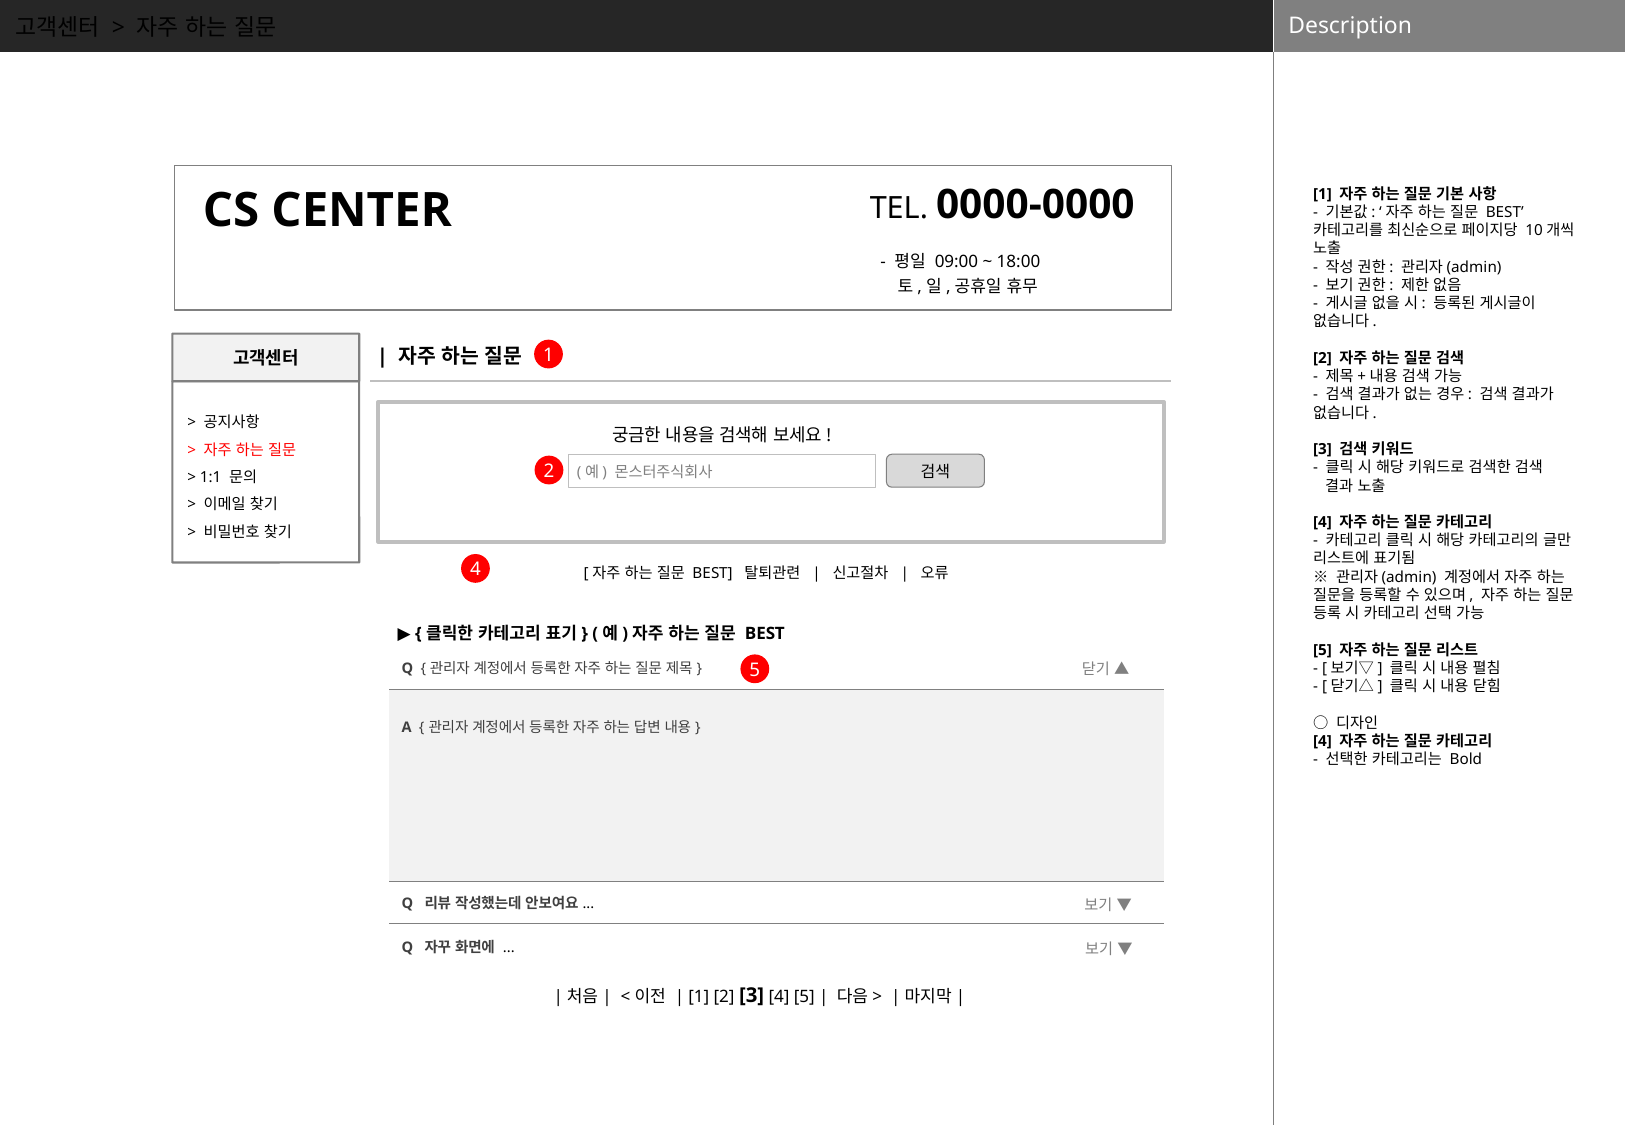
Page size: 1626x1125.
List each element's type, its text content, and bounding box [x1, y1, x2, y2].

text_box [1] 자주 하는 질문 기본 사항 - 기본값: ‘자주 하는 질문 BEST’ 카테고리를 최신순으로 페이지당 10개씩 노출 - 작성 권한: 관리자(admin) - 보기 권한: 제한 없음 - 게시글 없을 시: 등록된 게시글이 없습니다. [2] 자주 하는 질문 검색 - 제목+내용 검색 가능 - 검색 결과가 없는 경우: 검색 결과가 없습니다. [3] 검색 키워드 - 클릭 시 해당 키워드로 검색한 검색 결과 노출 [4] 자주 하는 질문 카테고리 - 카테고리 클릭 시 해당 카테고리의 글만 리스트에 표기됨 ※ 관리자(admin) 계정에서 자주 하는 질문을 등록할 수 있으며, 자주 하는 질문 등록 시 카테고리 선택 가능 [5] 자주 하는 질문 리스트 - [보기▽] 클릭 시 내용 펼침 - [닫기△] 클릭 시 내용 닫힘 ○ 디자인 [4] 자주 하는 질문 카테고리 - 선택한 카테고리는 Bold [1306, 163, 1595, 1040]
table_cell Q 자꾸 화면에 ... [389, 924, 1164, 968]
text_box ▶ {클릭한 카테고리 표기} (예)자주 하는 질문 BEST [382, 615, 813, 651]
text_box 4 [466, 551, 485, 555]
text_box [378, 401, 1164, 542]
text_box TEL. 0000-0000 - 평일 09:00 ~ 18:00 토,일,공휴일 휴무 [855, 170, 1177, 303]
text_box 5 [738, 652, 772, 686]
text_box CS CENTER [188, 171, 575, 243]
text_box | 자주 하는 질문 [362, 335, 554, 375]
text_box 1 [554, 338, 565, 370]
table_cell A {관리자 계정에서 등록한 자주 하는 답변 내용} [389, 690, 1164, 881]
text_box [174, 165, 1172, 310]
text_box > 공지사항 > 자주 하는 질문 > 1:1 문의 > 이메일 찾기 > 비밀번호 찾기 [170, 382, 362, 565]
text_box 보기 ▼ [1070, 932, 1162, 966]
text_box 보기 ▼ [1069, 888, 1162, 921]
list 고객센터 > 자주 하는 질문 [0, 0, 1238, 52]
text_box 닫기 ▲ [1067, 652, 1159, 685]
text_box 고객센터 [170, 331, 362, 384]
text_box 2 [532, 453, 566, 487]
table_cell Q 리뷰 작성했는데 안보여요... [389, 882, 1164, 923]
text_box [자주 하는 질문 BEST] 탈퇴관련 | 신고절차 | 오류 [377, 555, 1164, 589]
text_box |처음| <이전 | [1] [2] [3] [4] [5] | 다음> |마지막| [538, 975, 980, 1015]
table_header Q {관리자 계정에서 등록한 자주 하는 질문 제목} [389, 645, 1164, 689]
